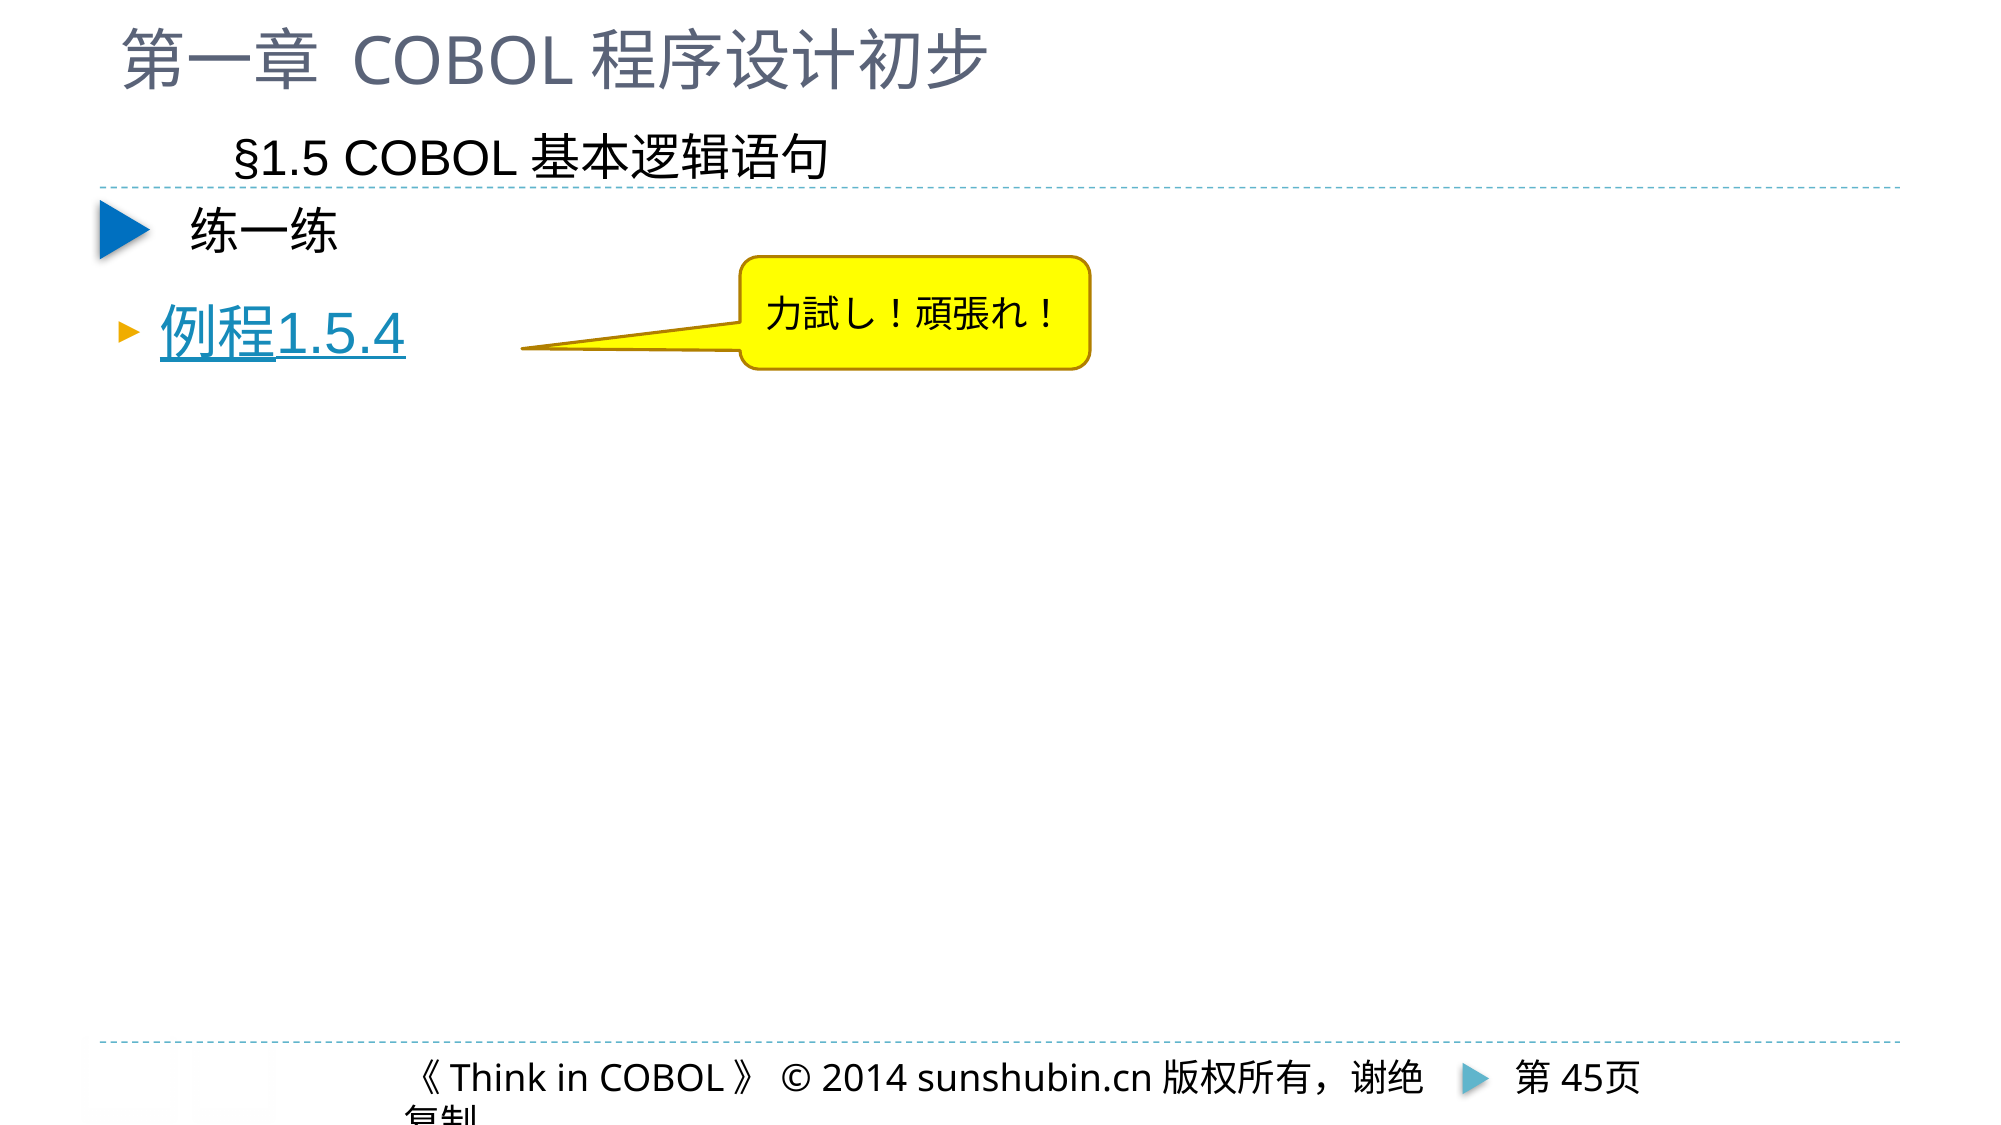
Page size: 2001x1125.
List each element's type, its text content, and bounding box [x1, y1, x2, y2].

list 例程1.5.4 [99, 287, 1900, 1025]
text_box 力試し！頑張れ！ [520, 255, 1092, 371]
list §1.5 COBOL基本逻辑语句 [217, 118, 1305, 182]
title 第一章 COBOL程序设计初步 [105, 10, 1305, 99]
list 练一练 [175, 192, 1305, 268]
